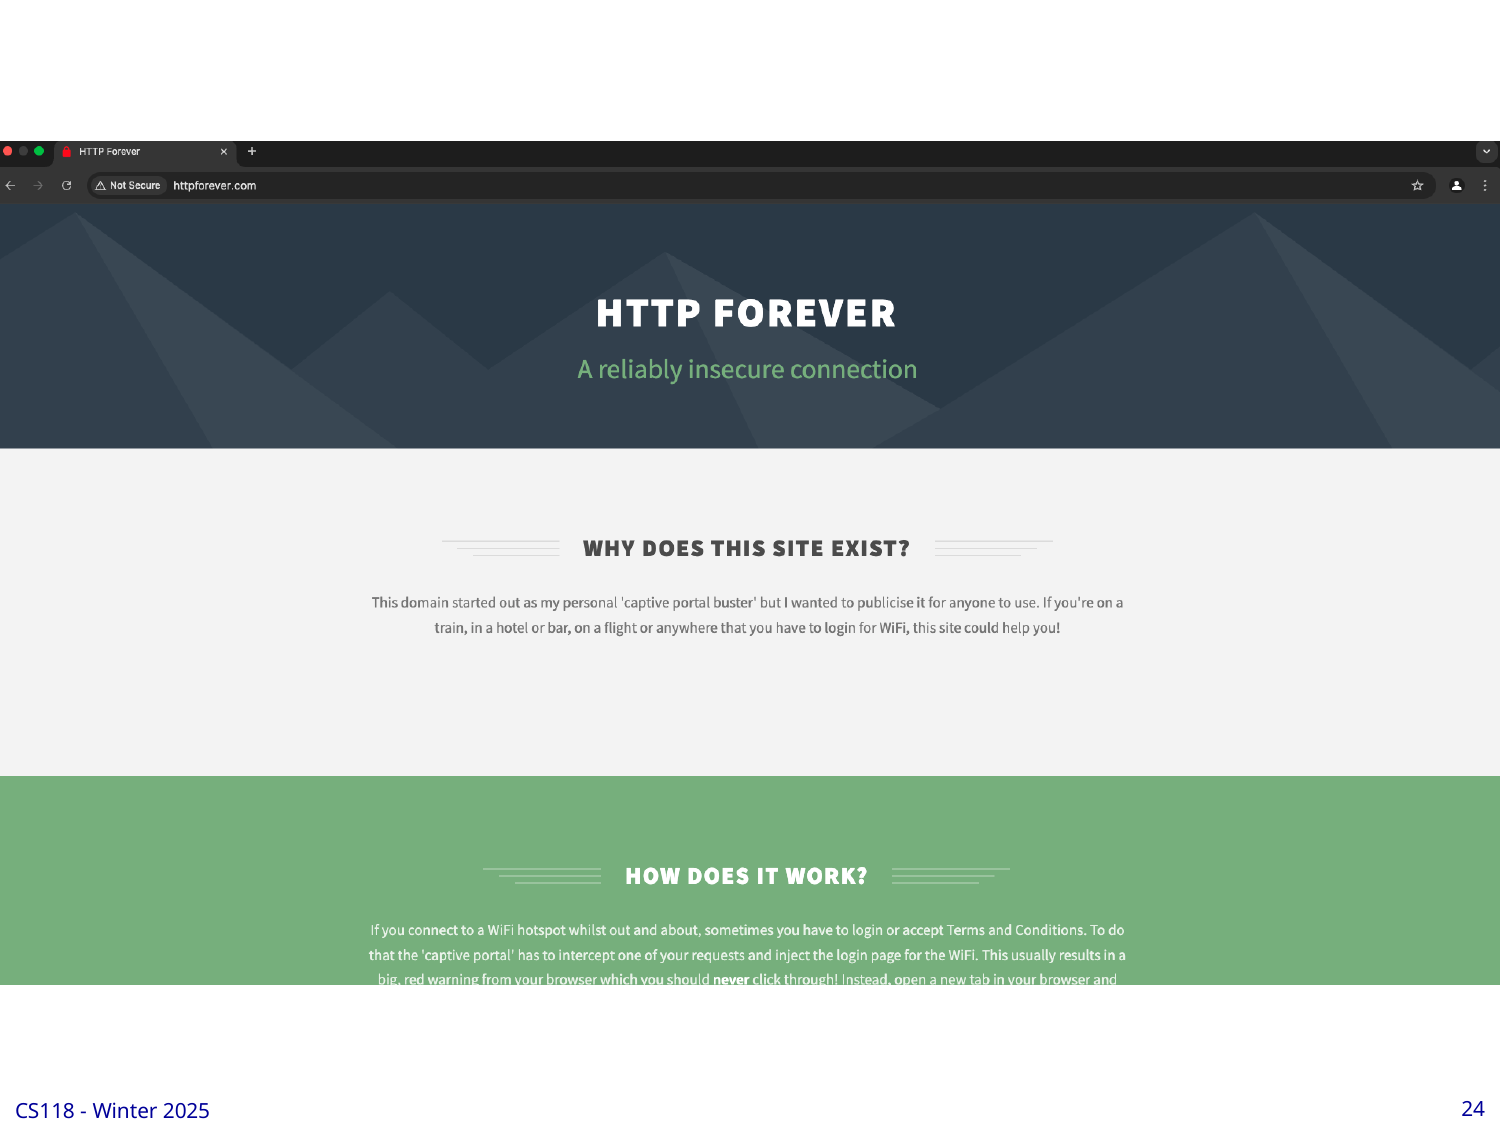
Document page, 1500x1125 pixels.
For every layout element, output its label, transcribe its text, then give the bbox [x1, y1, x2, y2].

picture [0, 141, 1500, 985]
footer CS118 - Winter 2025 [0, 1094, 301, 1125]
slide_number 24 [1424, 1094, 1500, 1125]
